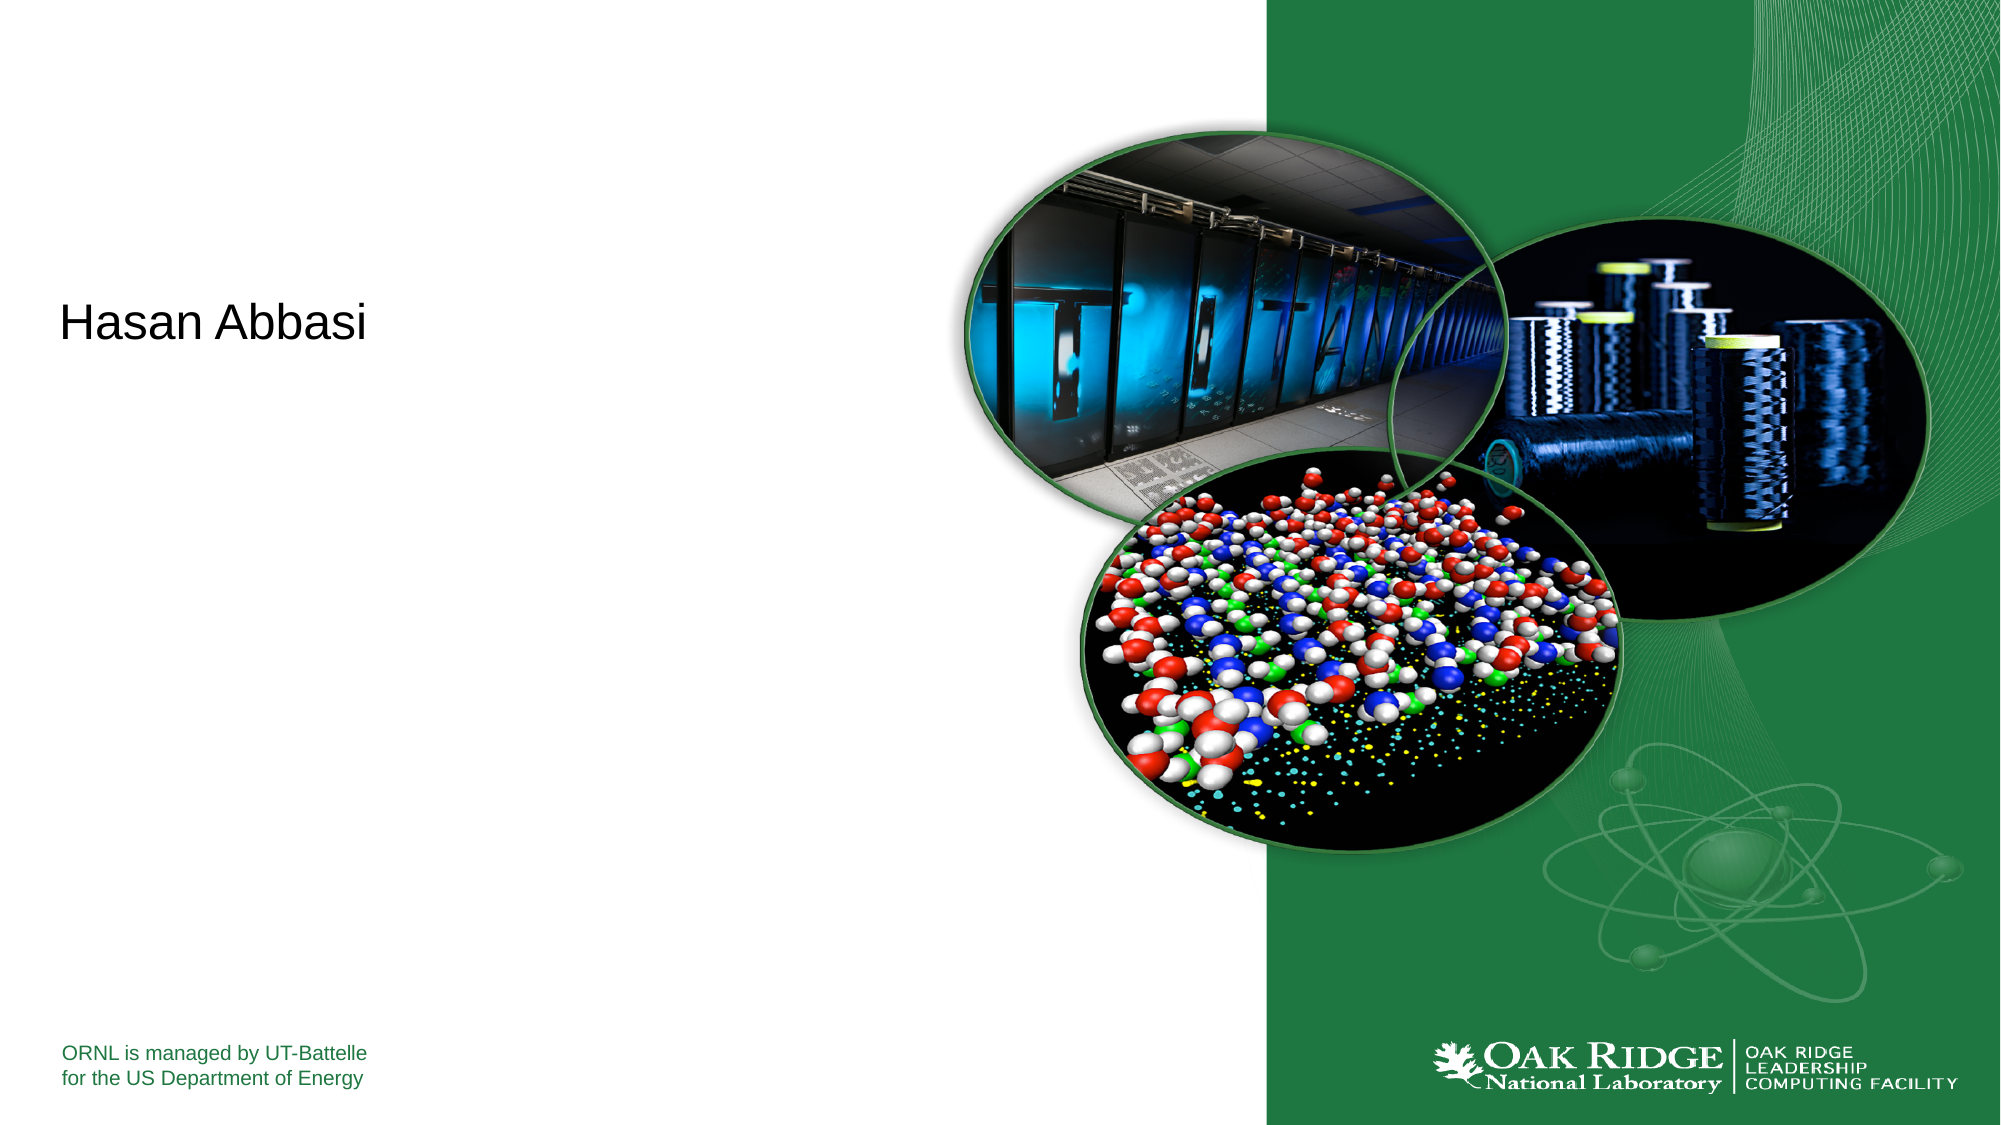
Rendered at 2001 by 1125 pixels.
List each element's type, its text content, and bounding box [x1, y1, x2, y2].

picture [39, 0, 2001, 1111]
subtitle Hasan Abbasi [43, 288, 757, 414]
